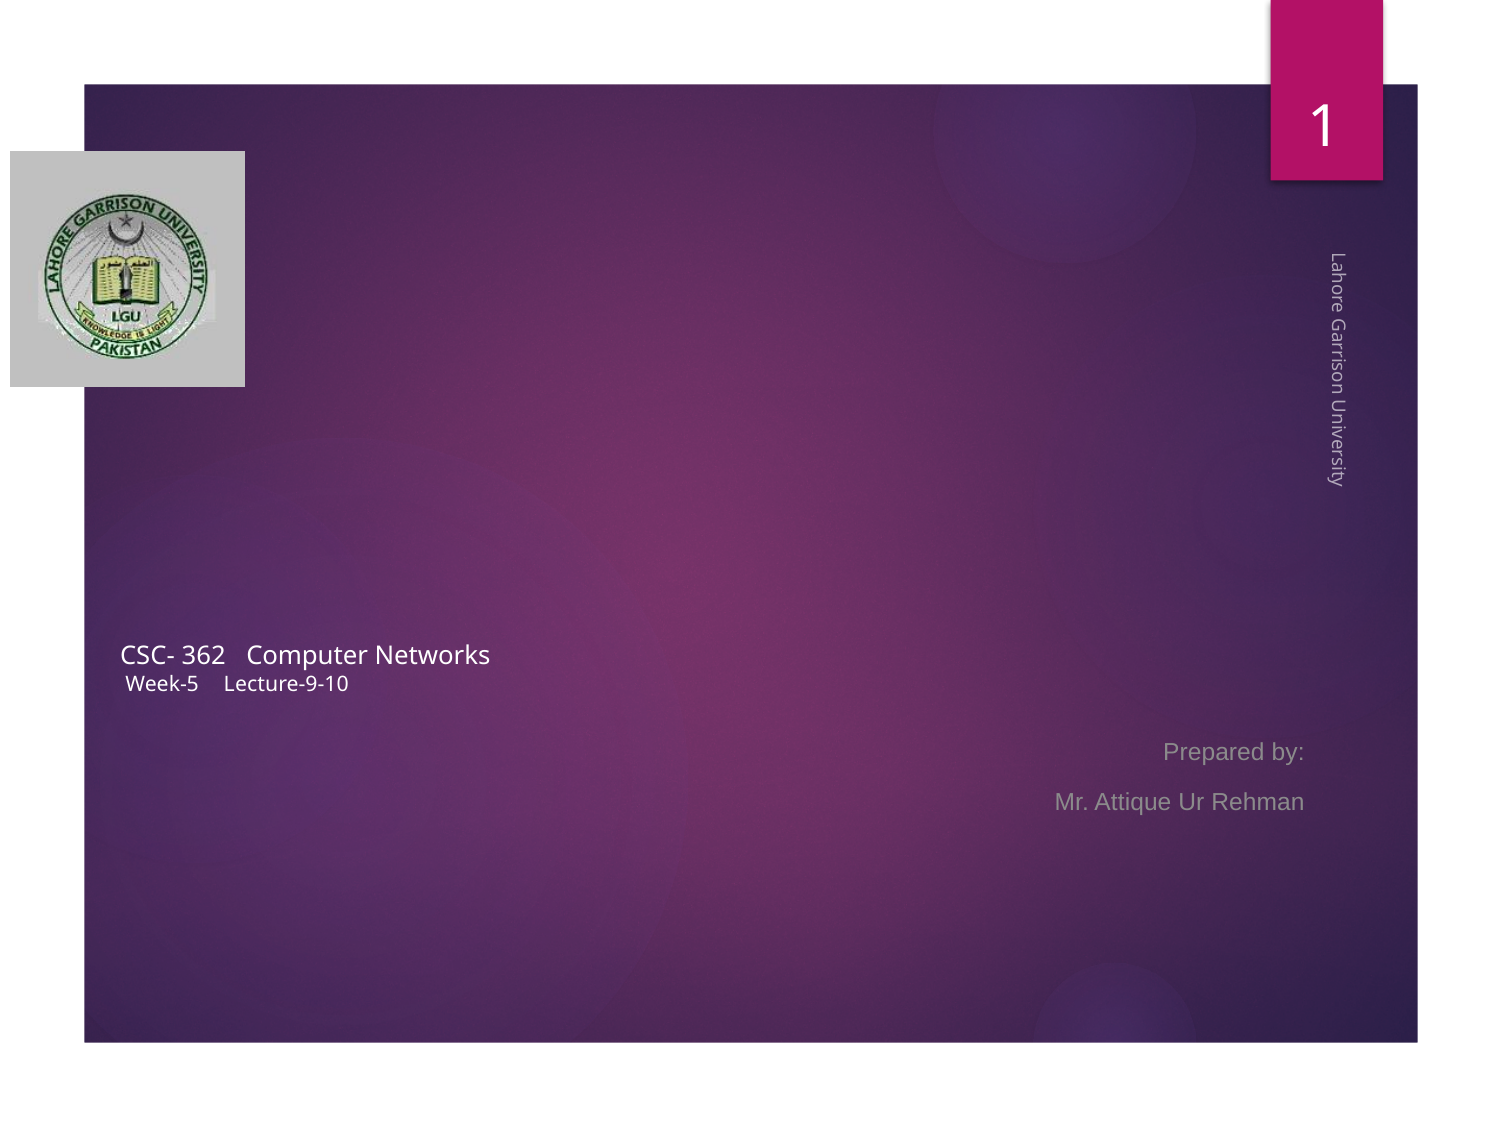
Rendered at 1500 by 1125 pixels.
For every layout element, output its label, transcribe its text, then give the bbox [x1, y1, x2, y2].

slide_number 1 [1259, 48, 1390, 175]
picture [10, 151, 245, 387]
subtitle Prepared by: Mr. Attique Ur Rehman [142, 728, 1320, 835]
title CSC- 362 Computer Networks Week-5 Lecture-9-10 [104, 398, 1299, 729]
footer Lahore Garrison University [1320, 237, 1359, 871]
